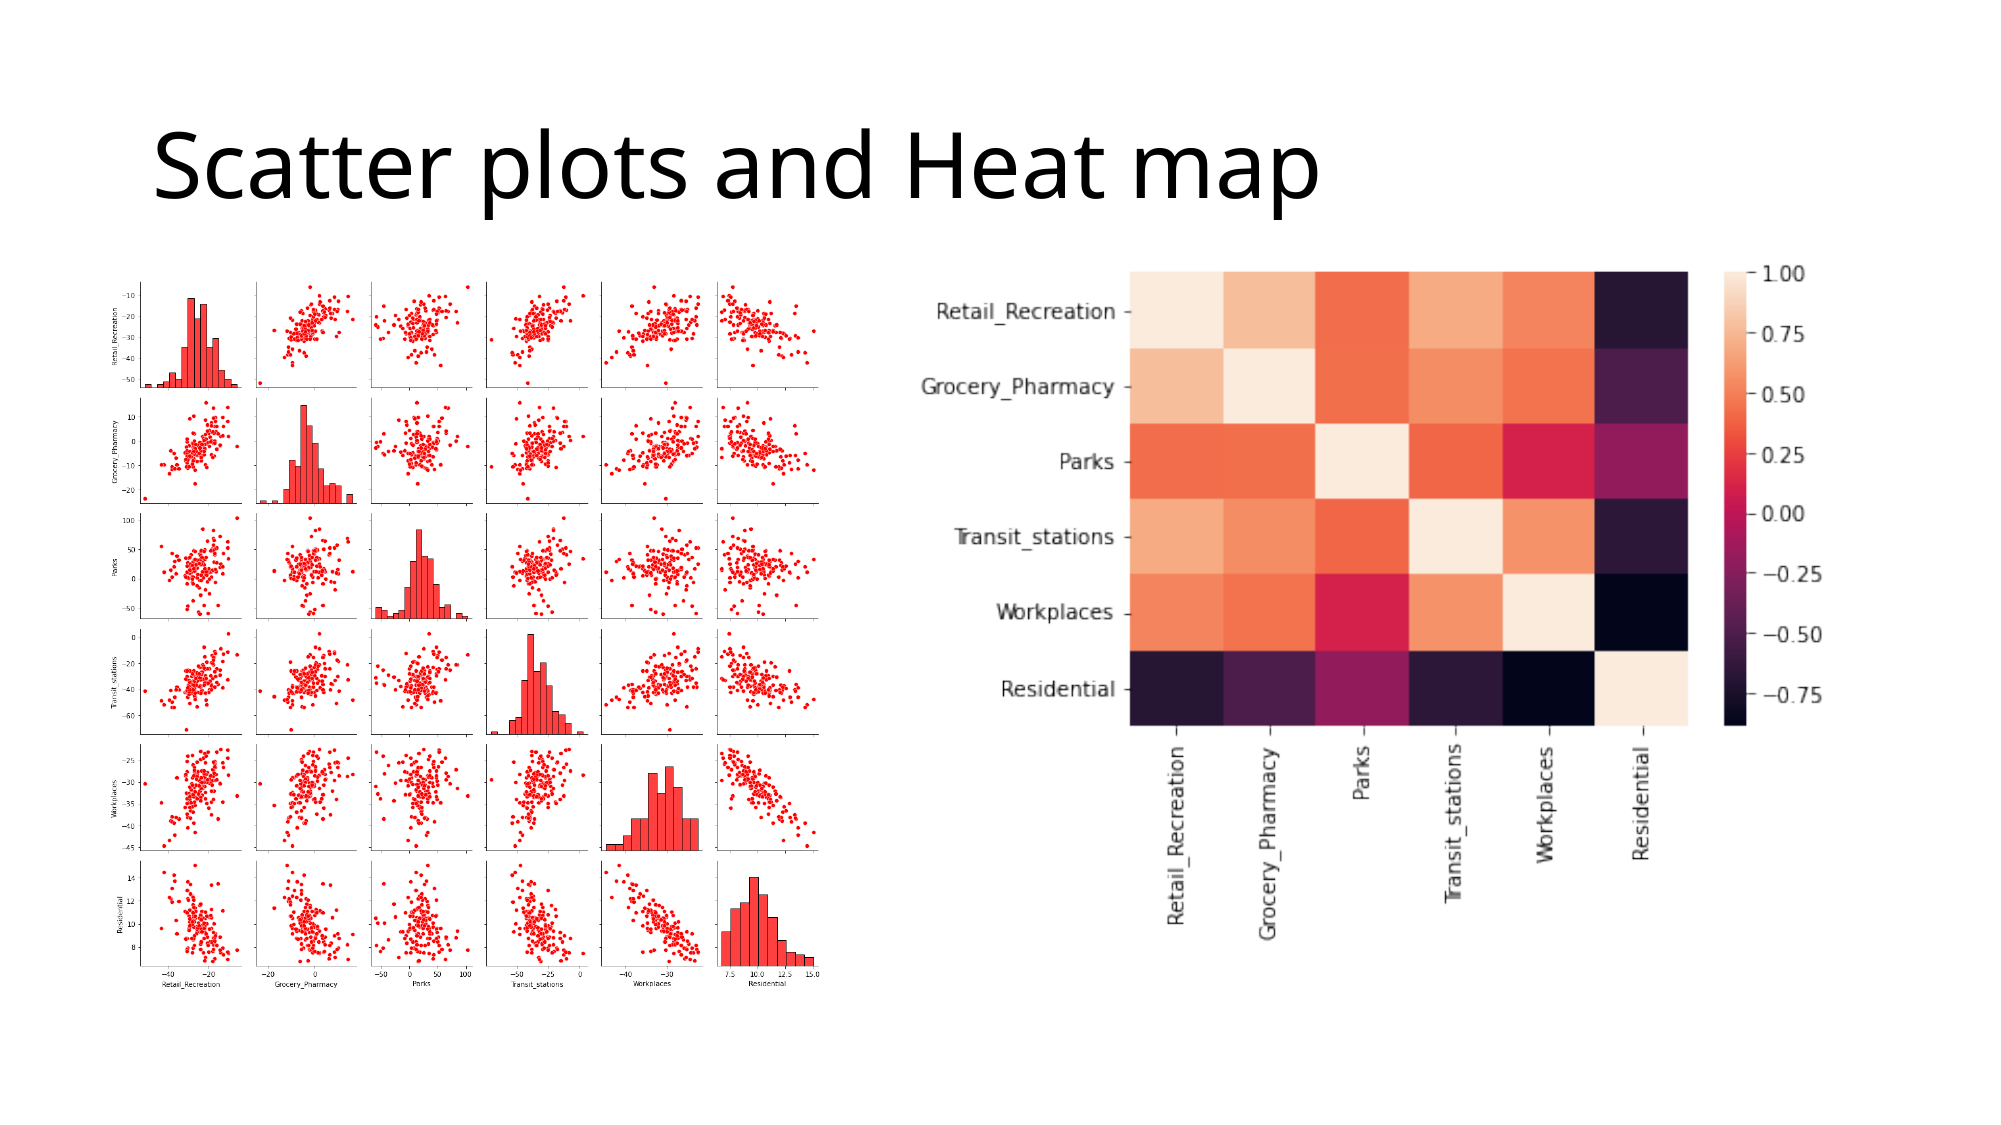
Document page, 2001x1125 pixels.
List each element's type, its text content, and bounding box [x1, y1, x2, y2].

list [106, 277, 824, 992]
picture [905, 251, 1839, 952]
title Scatter plots and Heat map [137, 59, 1863, 278]
